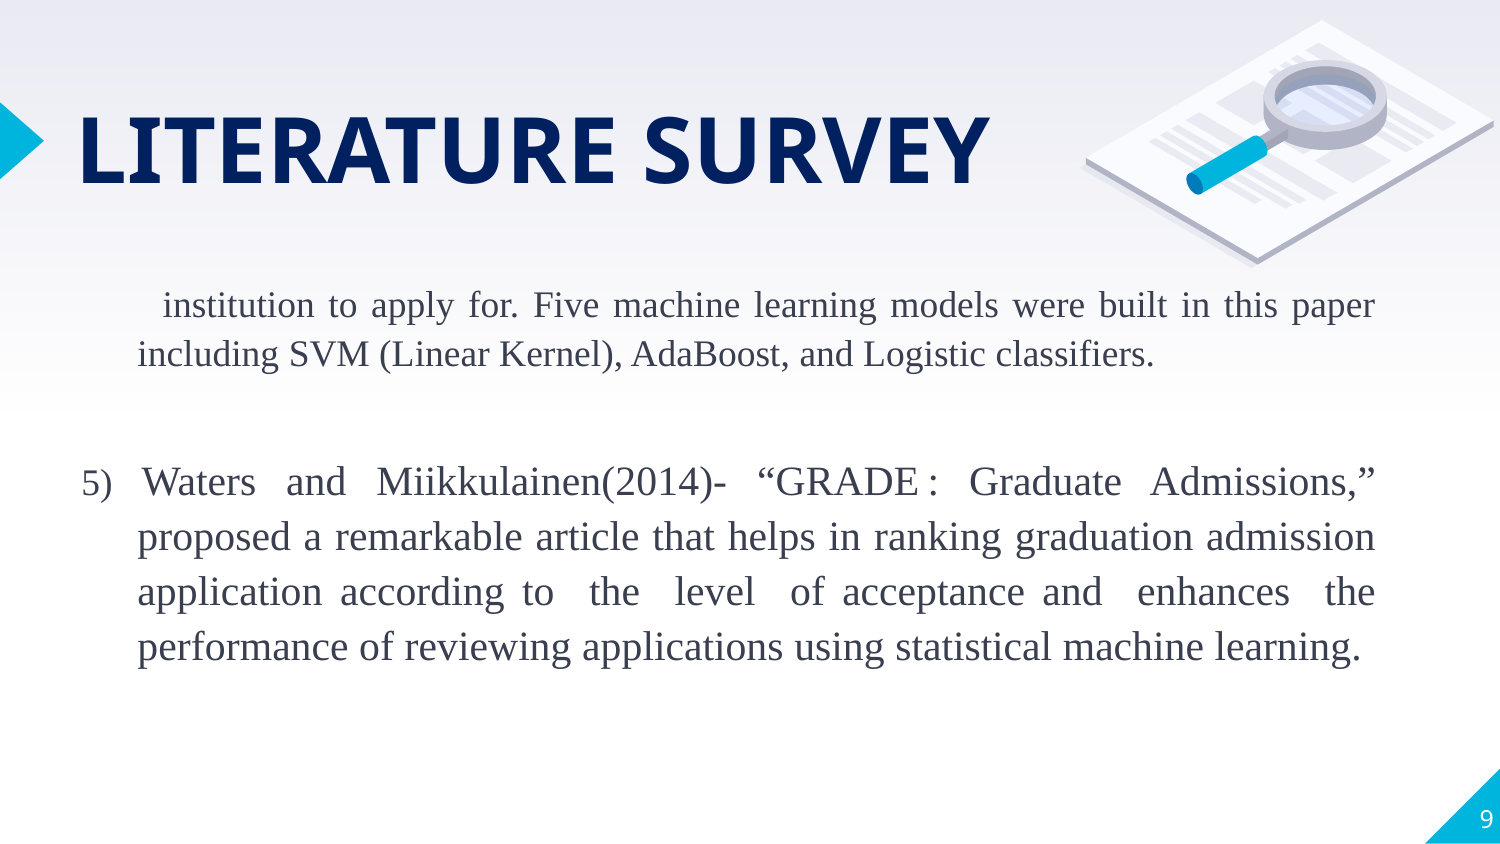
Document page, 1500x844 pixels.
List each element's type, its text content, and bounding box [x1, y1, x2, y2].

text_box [1079, 19, 1494, 269]
title LITERATURE SURVEY [75, 113, 1001, 203]
slide_number 9 [1418, 760, 1494, 838]
list institution to apply for. Five machine learning models were built in this paper including SVM (Linear Kernel), AdaBoost, and Logistic classifiers. 5) Waters and Miikkulainen(2014)- “GRADE : Graduate Admissions,” proposed a remarkable article that helps in ranking graduation admission application according to the level of acceptance and enhances the performance of reviewing applications using statistical machine learning. [62, 275, 1378, 730]
